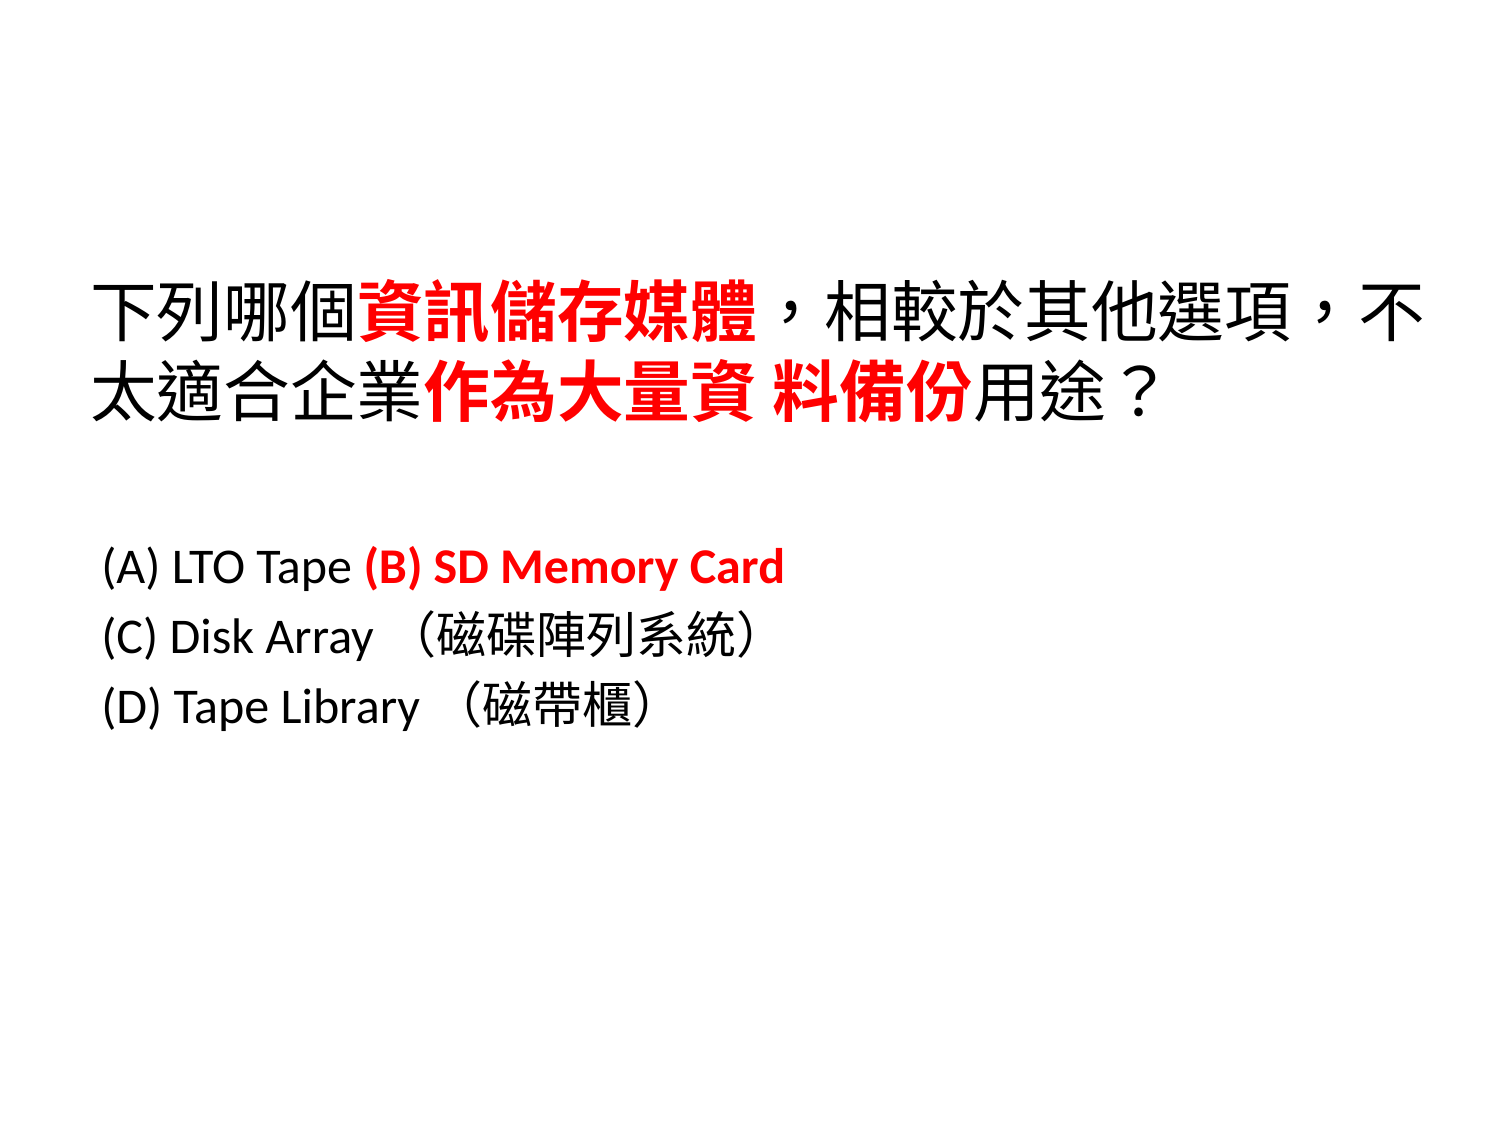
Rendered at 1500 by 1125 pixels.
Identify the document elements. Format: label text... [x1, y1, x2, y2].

list 下列哪個資訊儲存媒體，相較於其他選項，不太適合企業作為大量資 料備份用途？ (A) LTO Tape (B) SD Memory Card (C) Disk Array（磁碟陣列系統） (D) Tape Library（磁帶櫃） [75, 262, 1471, 811]
